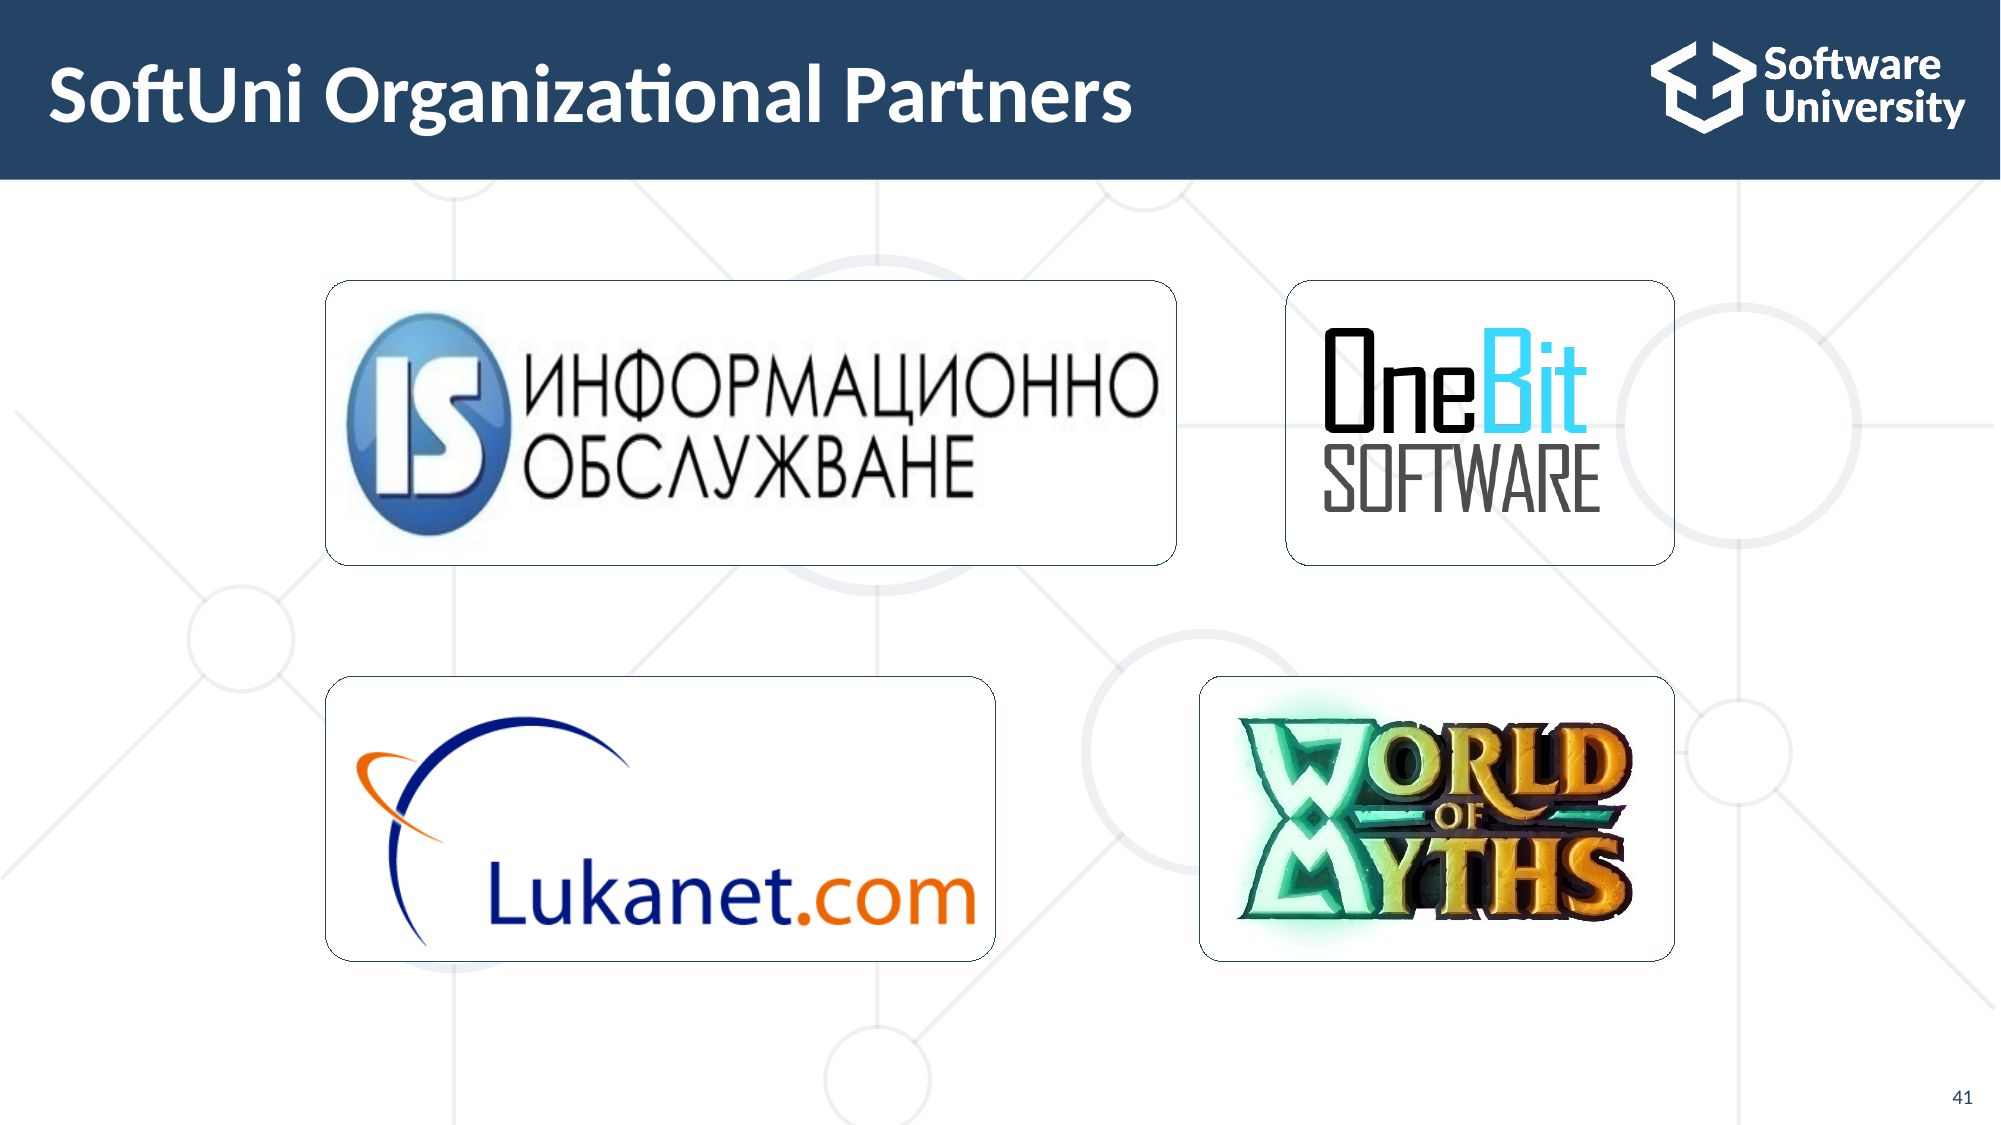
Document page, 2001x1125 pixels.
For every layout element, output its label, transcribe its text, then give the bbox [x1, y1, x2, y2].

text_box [324, 280, 1675, 962]
slide_number ‹#› [1927, 1067, 1989, 1117]
picture [1651, 41, 1966, 134]
title SoftUni Organizational Partners [31, 16, 1625, 162]
